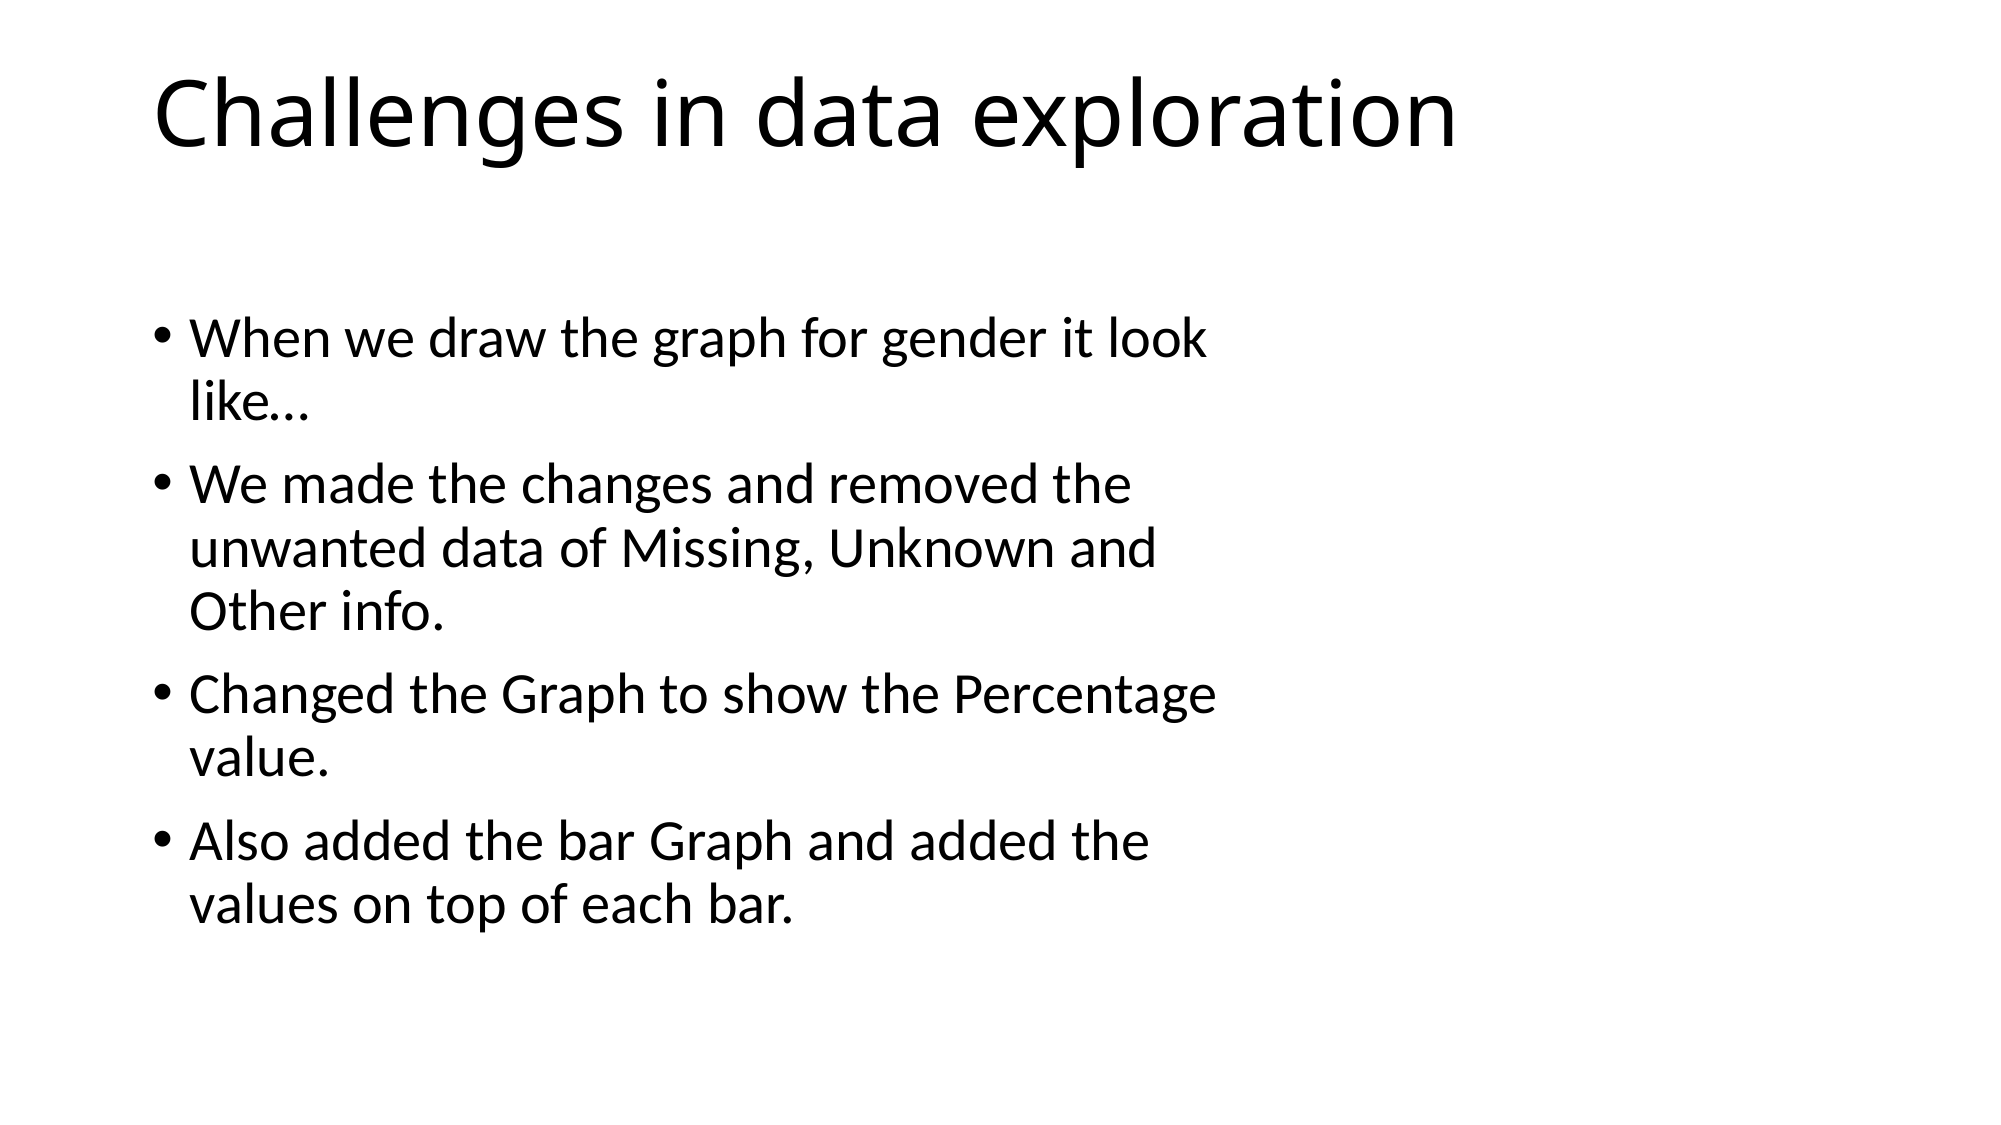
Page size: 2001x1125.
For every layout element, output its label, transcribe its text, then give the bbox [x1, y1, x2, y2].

list When we draw the graph for gender it look like… We made the changes and removed the unwanted data of Missing, Unknown and Other info. Changed the Graph to show the Percentage value. Also added the bar Graph and added the values on top of each bar. [137, 299, 1263, 1014]
title Challenges in data exploration [137, 8, 1863, 226]
